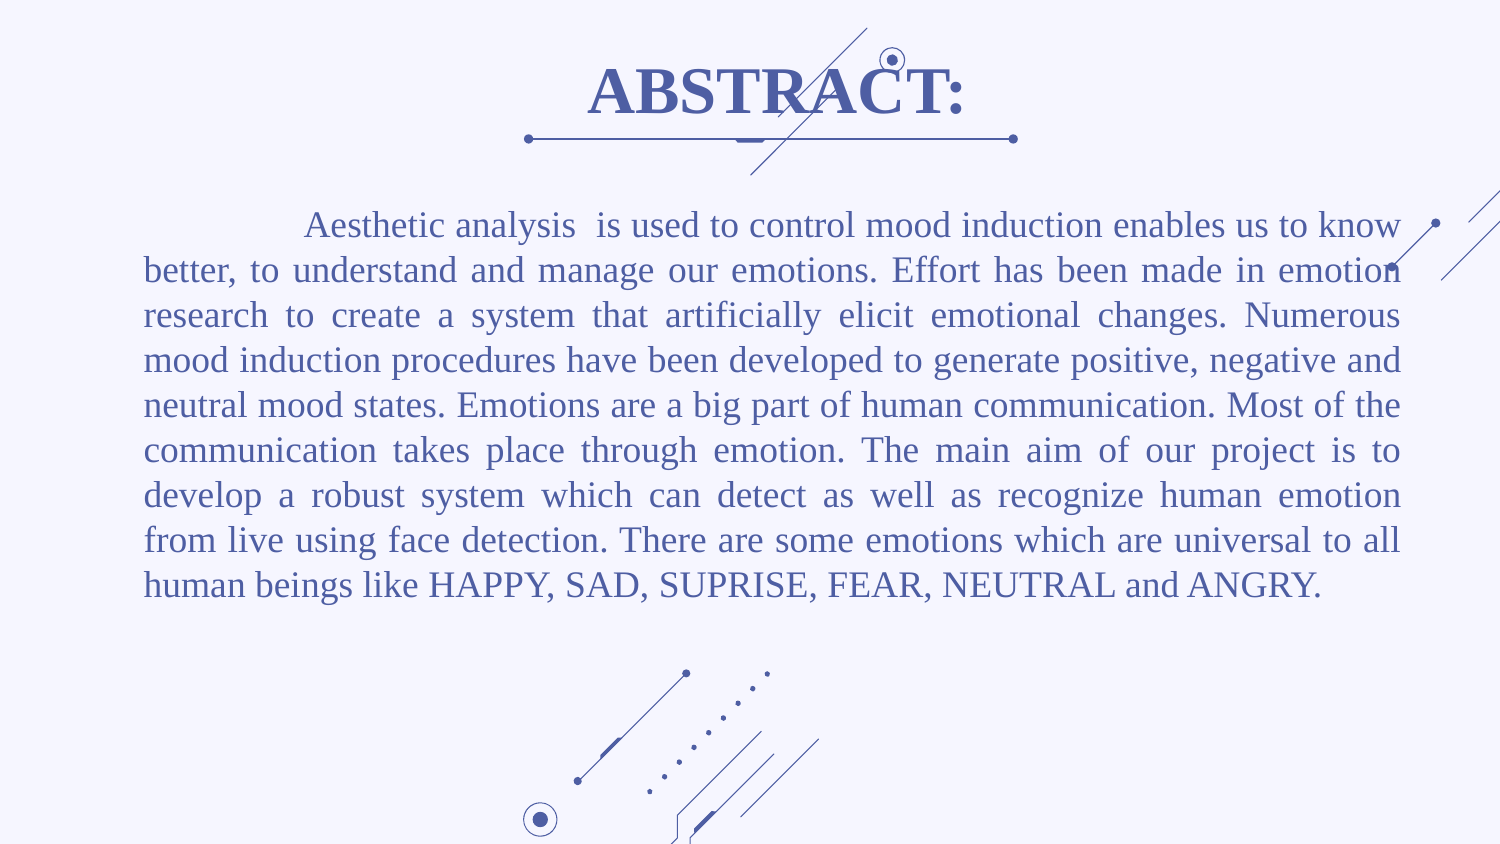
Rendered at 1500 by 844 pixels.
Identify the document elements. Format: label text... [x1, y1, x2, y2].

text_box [523, 123, 1019, 156]
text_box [749, 164, 906, 176]
title ABSTRACT: [908, 46, 1060, 181]
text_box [749, 27, 906, 121]
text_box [522, 669, 820, 844]
subtitle Aesthetic analysis is used to control mood induction enables us to know better, to understand and manage our emotions. Effort has been made in emotion research to create a system that artificially elicit emotional changes. Numerous mood induction procedures have been developed to generate positive, negative and neutral mood states. Emotions are a big part of human communication. Most of the communication takes place through emotion. The main aim of our project is to develop a robust system which can detect as well as recognize human emotion from live using face detection. There are some emotions which are universal to all human beings like HAPPY, SAD, SUPRISE, FEAR, NEUTRAL and ANGRY. [128, 199, 1418, 784]
title ABSTRACT: [495, 46, 746, 181]
